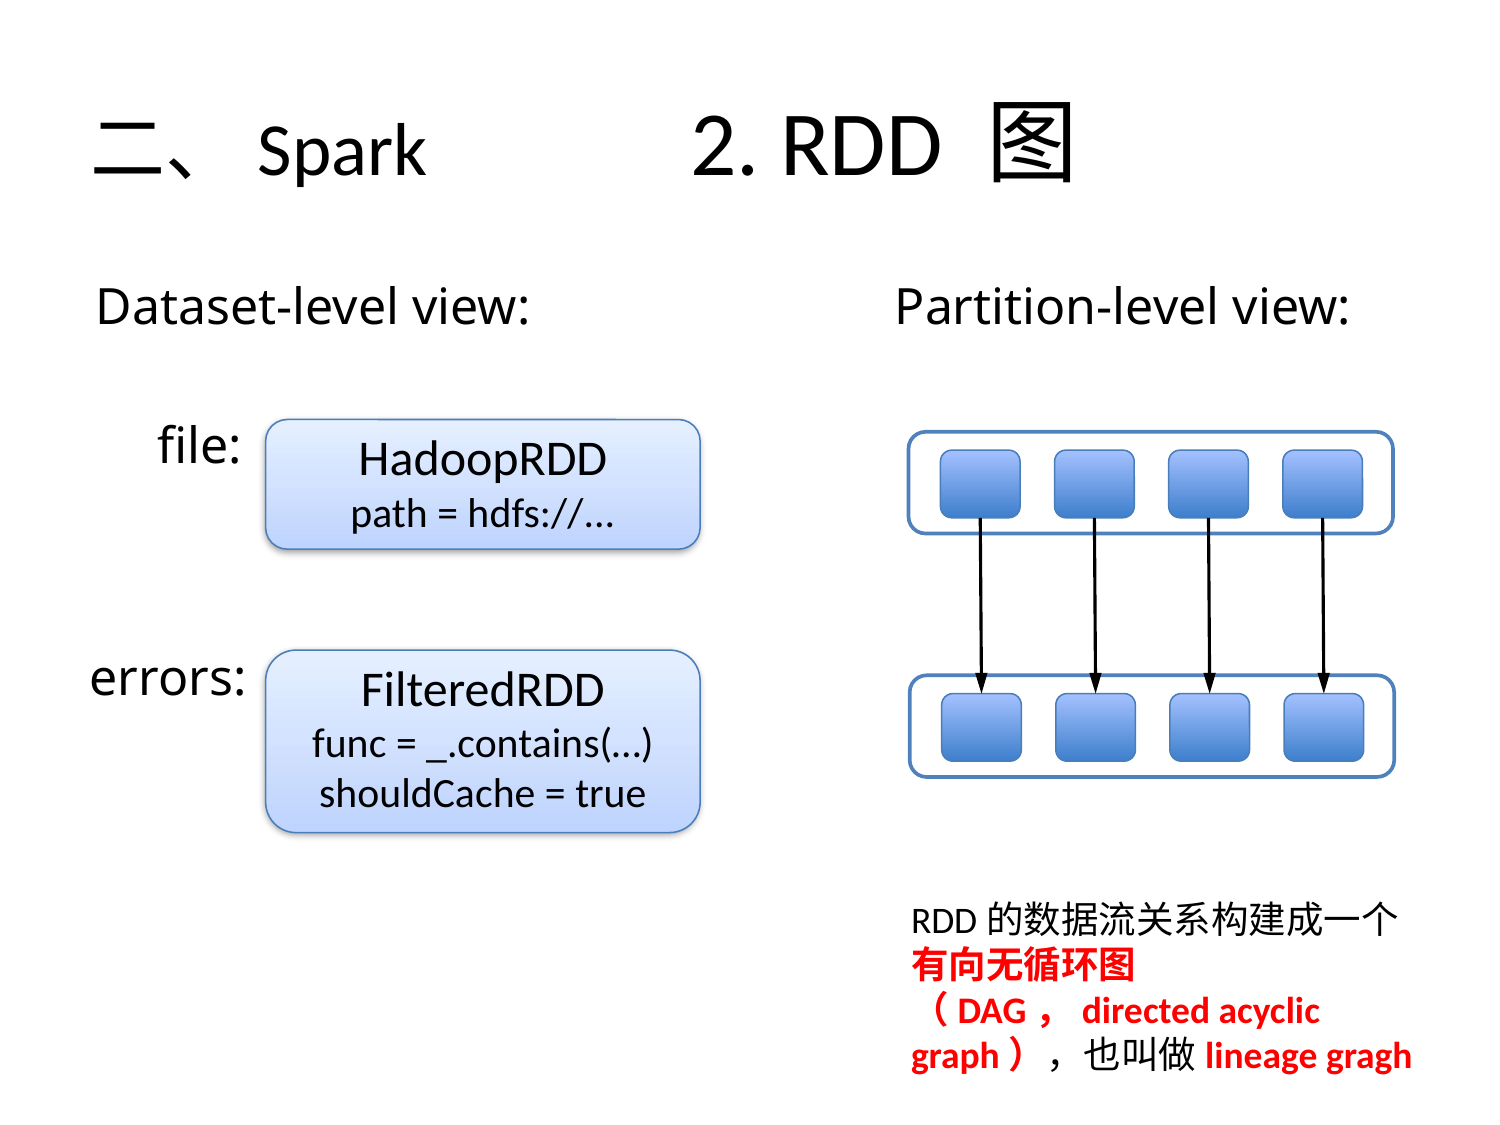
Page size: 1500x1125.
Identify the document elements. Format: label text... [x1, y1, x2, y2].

text_box HadoopRDD path = hdfs://... [264, 418, 701, 550]
text_box errors: [75, 638, 262, 713]
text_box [899, 266, 1395, 778]
text_box file: [142, 406, 257, 482]
title 二、Spark 2. RDD 图 [75, 45, 1425, 233]
text_box RDD的数据流关系构建成一个有向无循环图（DAG，directed acyclic graph），也叫做lineage gragh [896, 888, 1436, 1084]
text_box Dataset-level view: [80, 267, 546, 342]
text_box FilteredRDD func = _.contains(…) shouldCache = true [264, 649, 701, 834]
